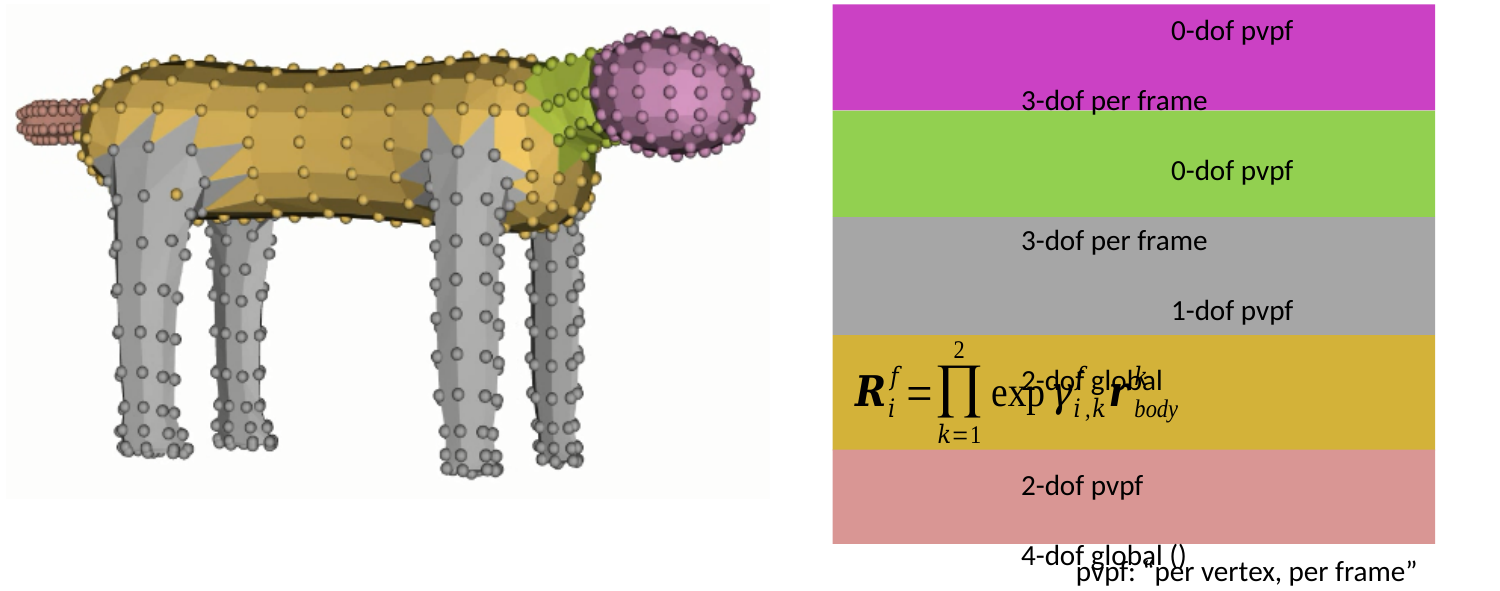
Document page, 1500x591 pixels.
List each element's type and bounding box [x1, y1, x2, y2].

text_box [5, 3, 1459, 591]
